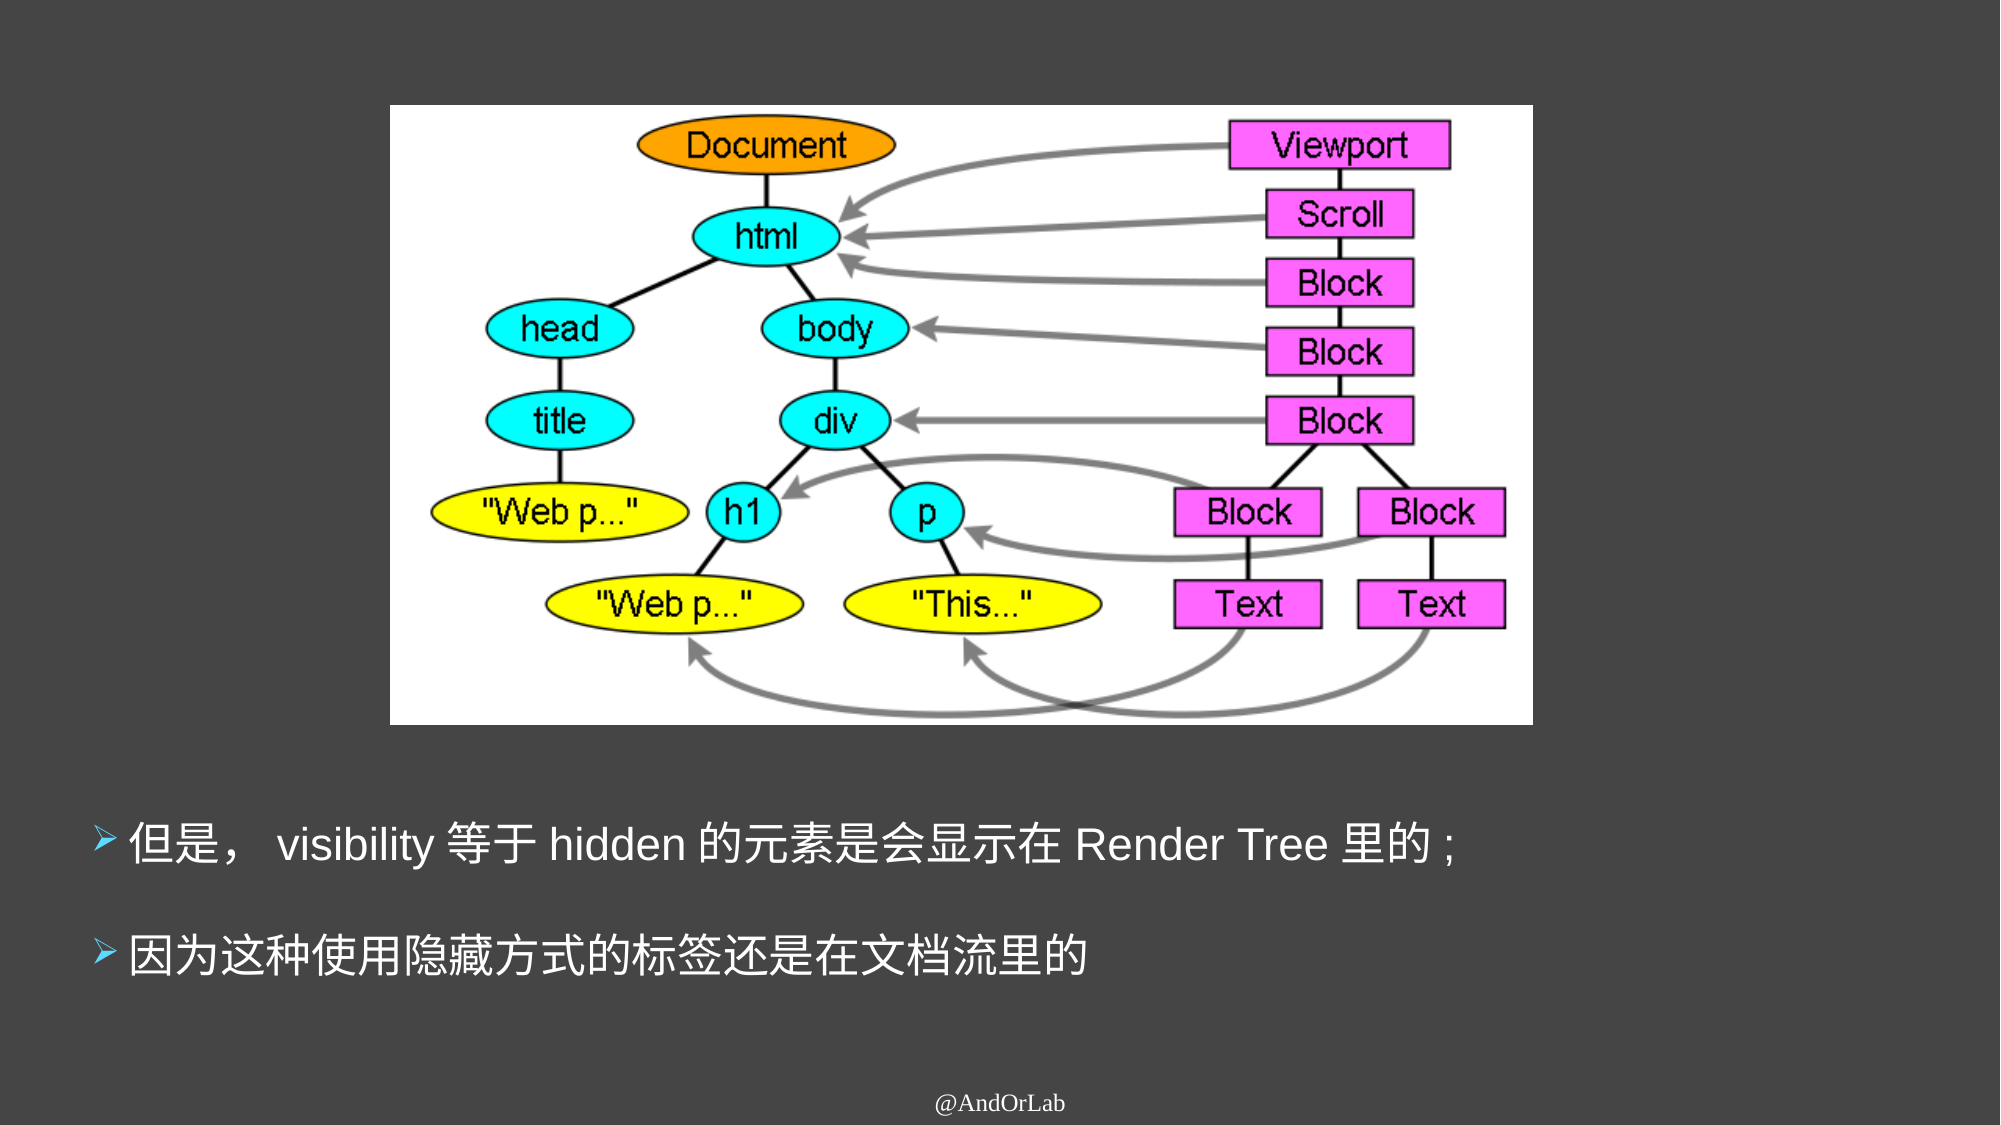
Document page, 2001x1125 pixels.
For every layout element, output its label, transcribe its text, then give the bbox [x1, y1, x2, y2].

picture [390, 105, 1533, 725]
footer @AndOrLab [662, 1079, 1338, 1124]
list 但是，visibility等于hidden的元素是会显示在Render Tree里的; 因为这种使用隐藏方式的标签还是在文档流里的 [76, 242, 1919, 1070]
